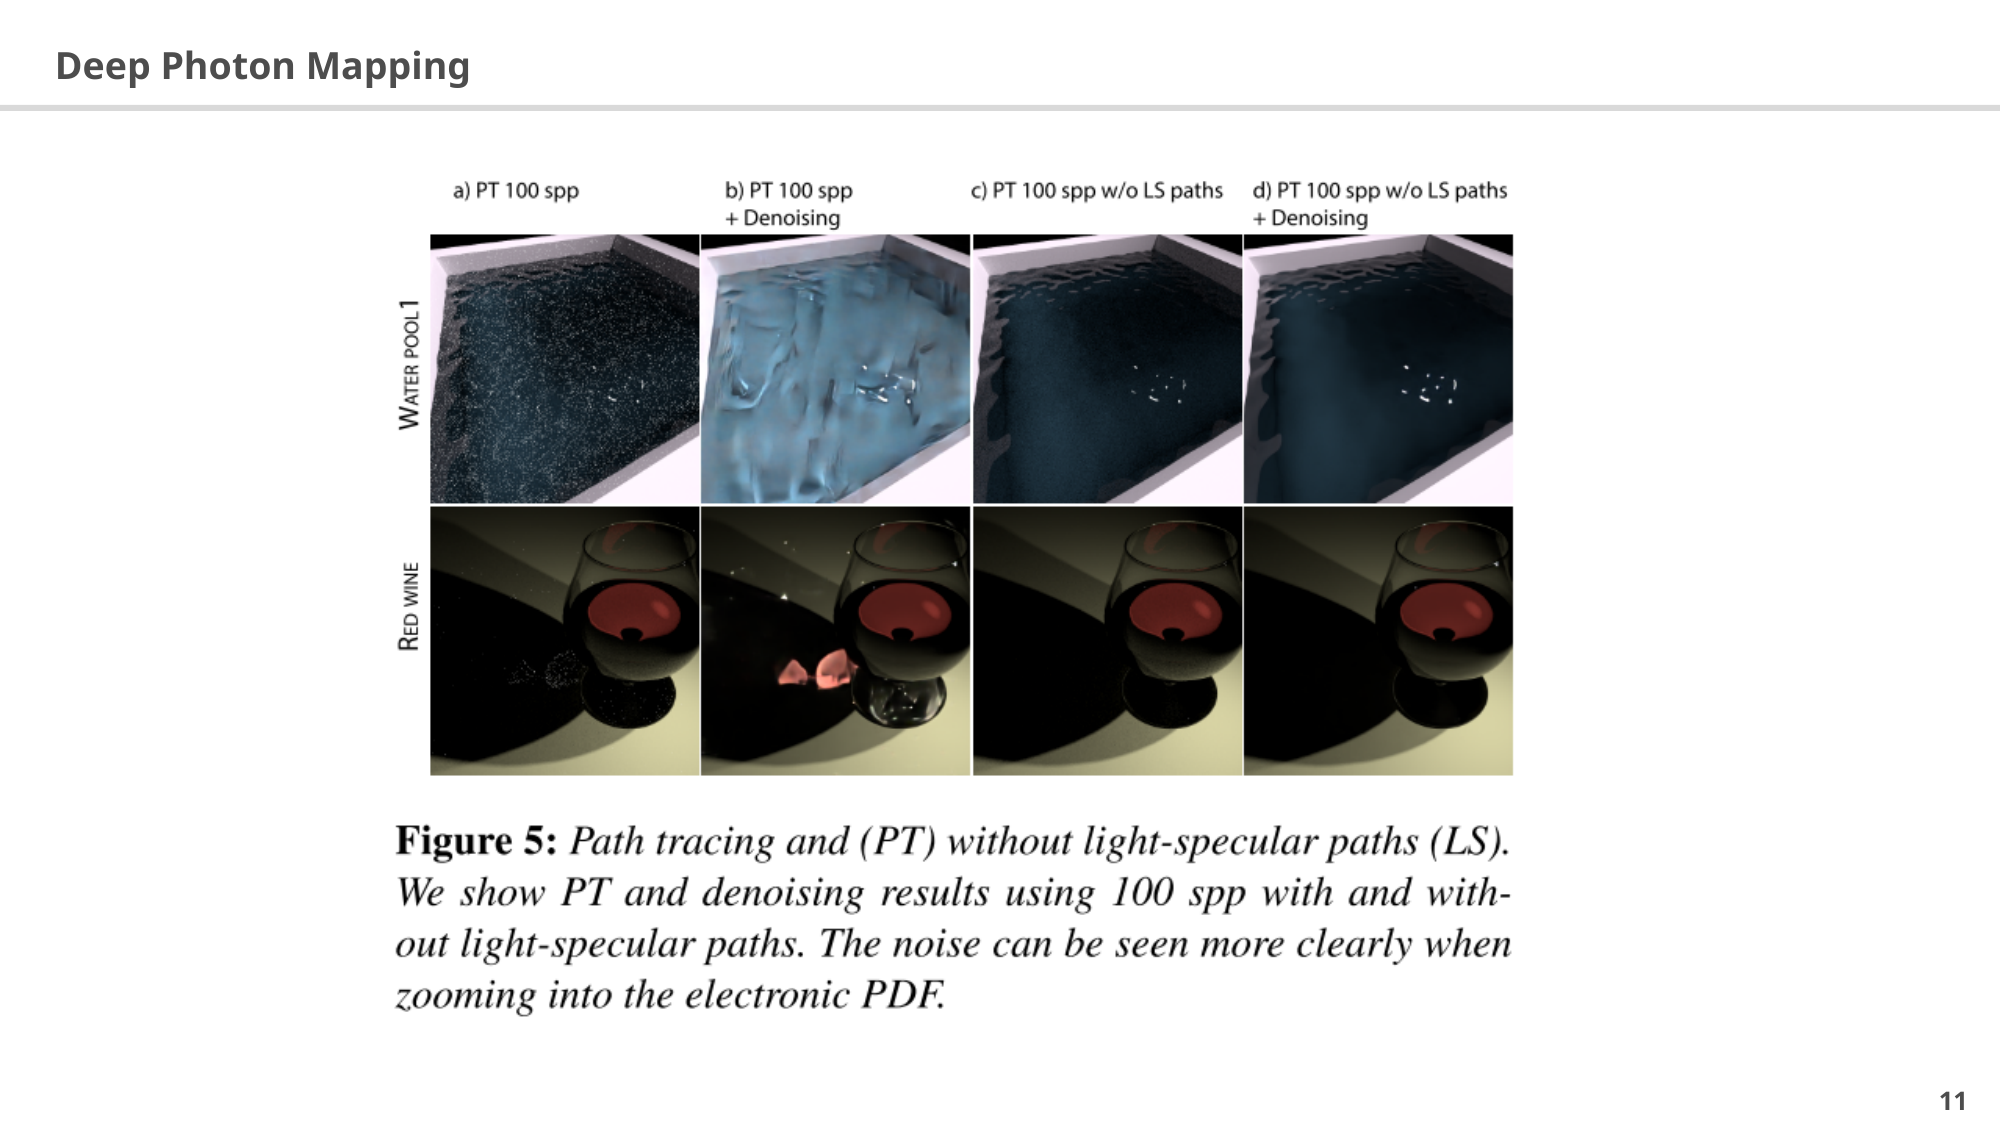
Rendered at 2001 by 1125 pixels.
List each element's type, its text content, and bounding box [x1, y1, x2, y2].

picture [379, 144, 1543, 1063]
title Deep Photon Mapping [55, 25, 1945, 90]
slide_number 10 [1501, 1081, 1969, 1124]
